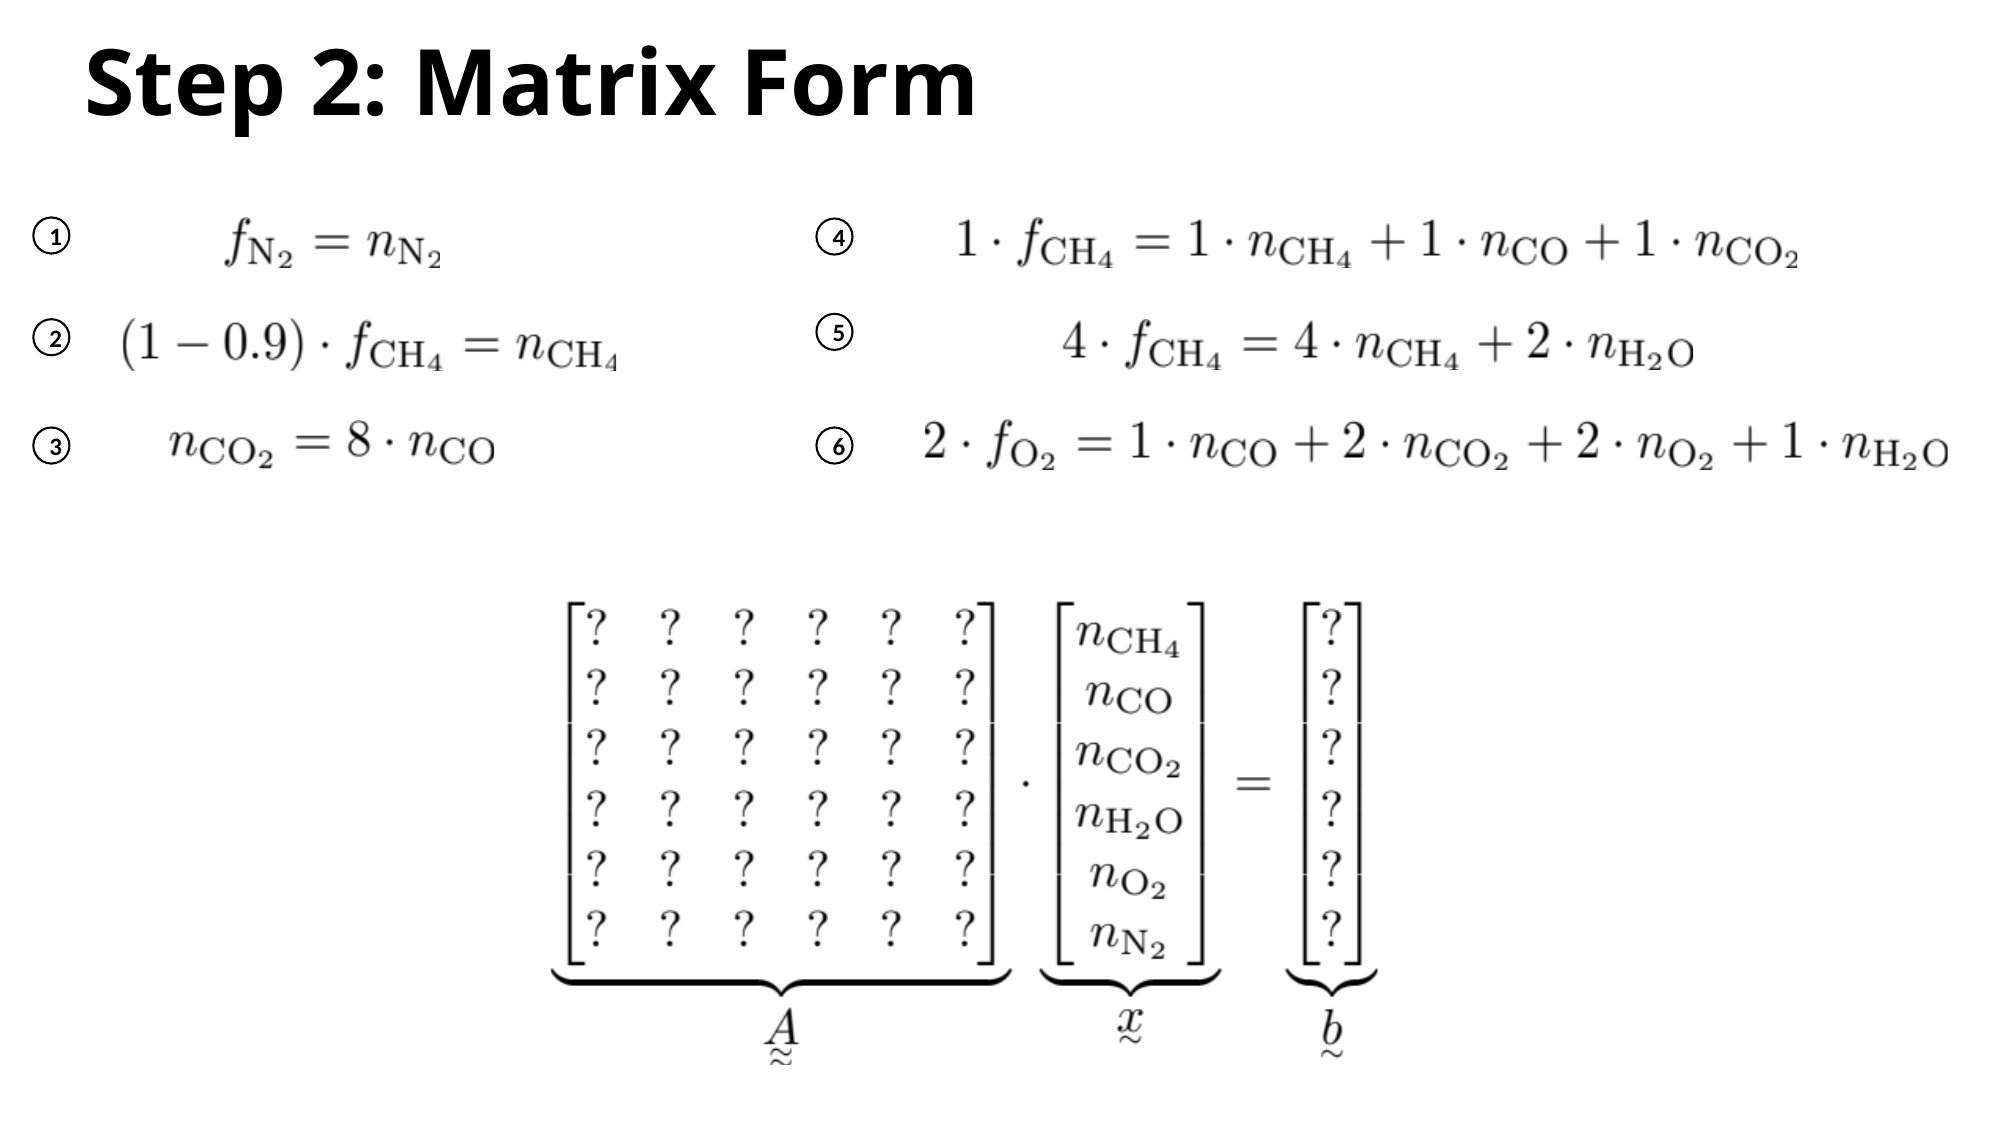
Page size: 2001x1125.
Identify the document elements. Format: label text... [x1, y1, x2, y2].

picture [957, 217, 1798, 268]
text_box 5 [815, 312, 854, 351]
text_box 3 [32, 426, 71, 465]
picture [122, 317, 617, 371]
text_box Step 2: Matrix Form [69, 24, 1941, 148]
text_box 1 [32, 216, 71, 255]
picture [168, 420, 494, 469]
picture [1062, 319, 1694, 370]
text_box 6 [815, 426, 854, 465]
text_box 4 [815, 217, 854, 256]
picture [550, 601, 1378, 1065]
picture [223, 217, 440, 268]
picture [924, 419, 1948, 470]
text_box 2 [32, 318, 71, 357]
